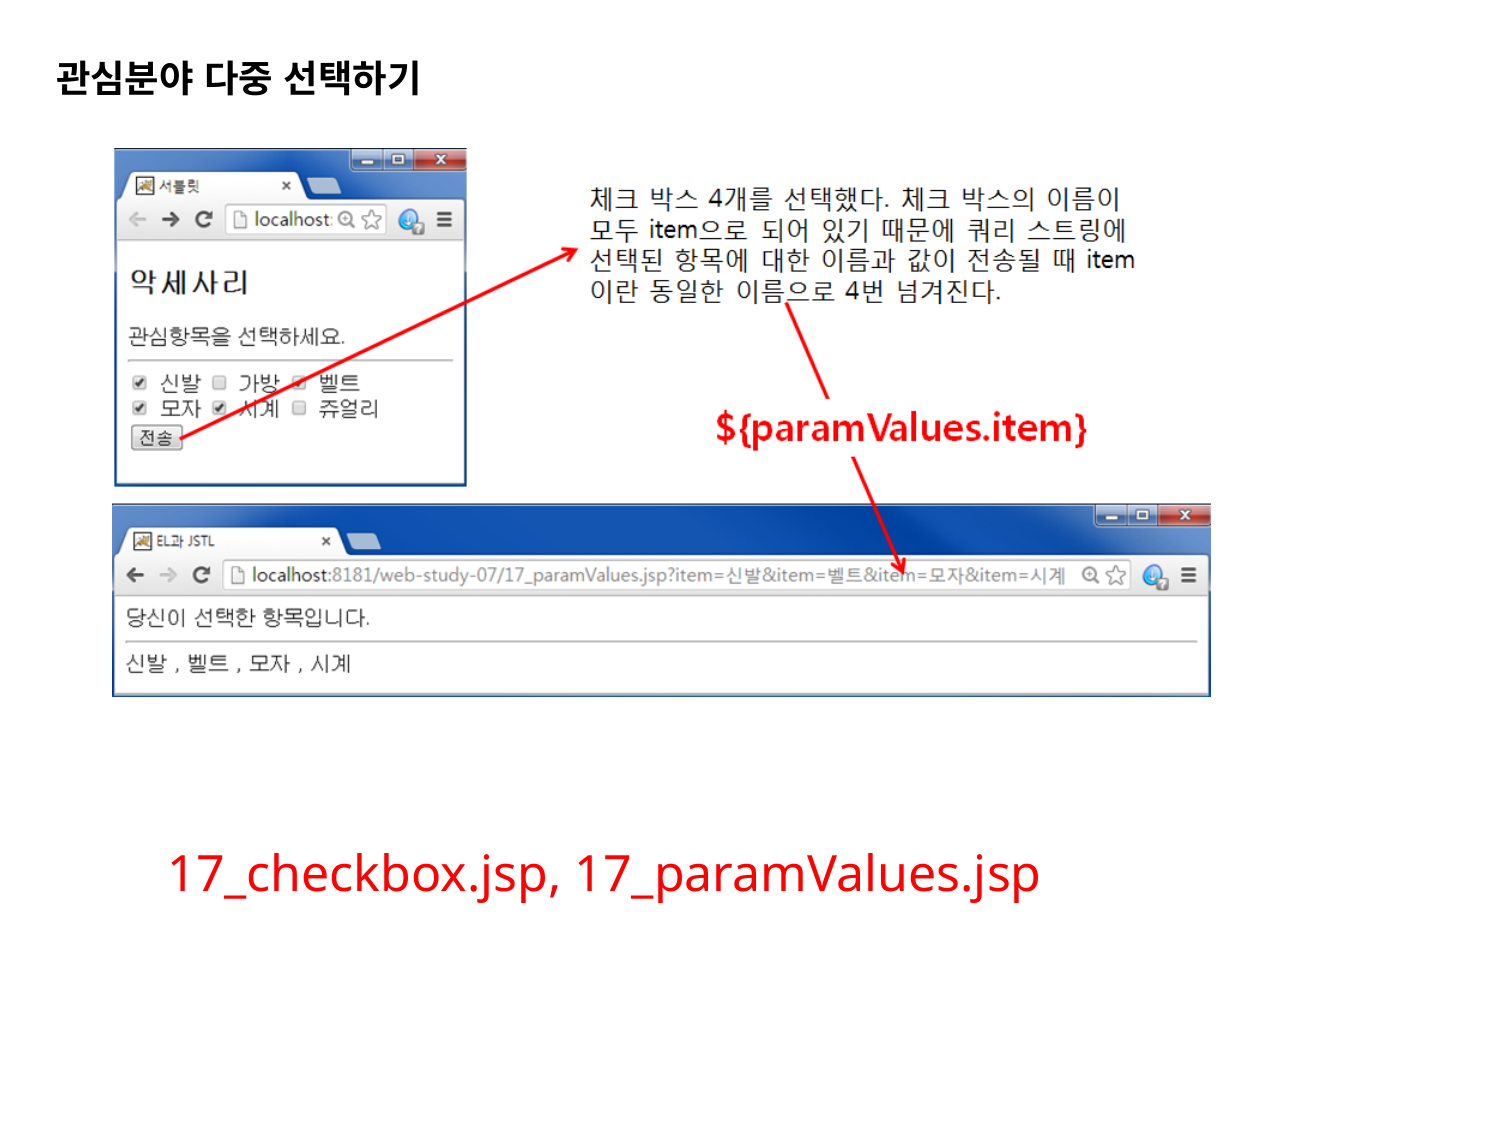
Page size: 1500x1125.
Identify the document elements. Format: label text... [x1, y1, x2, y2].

text_box 17_checkbox.jsp, 17_paramValues.jsp [152, 834, 1057, 909]
picture [111, 148, 1211, 697]
text_box 관심분야 다중 선택하기 [41, 48, 1471, 108]
